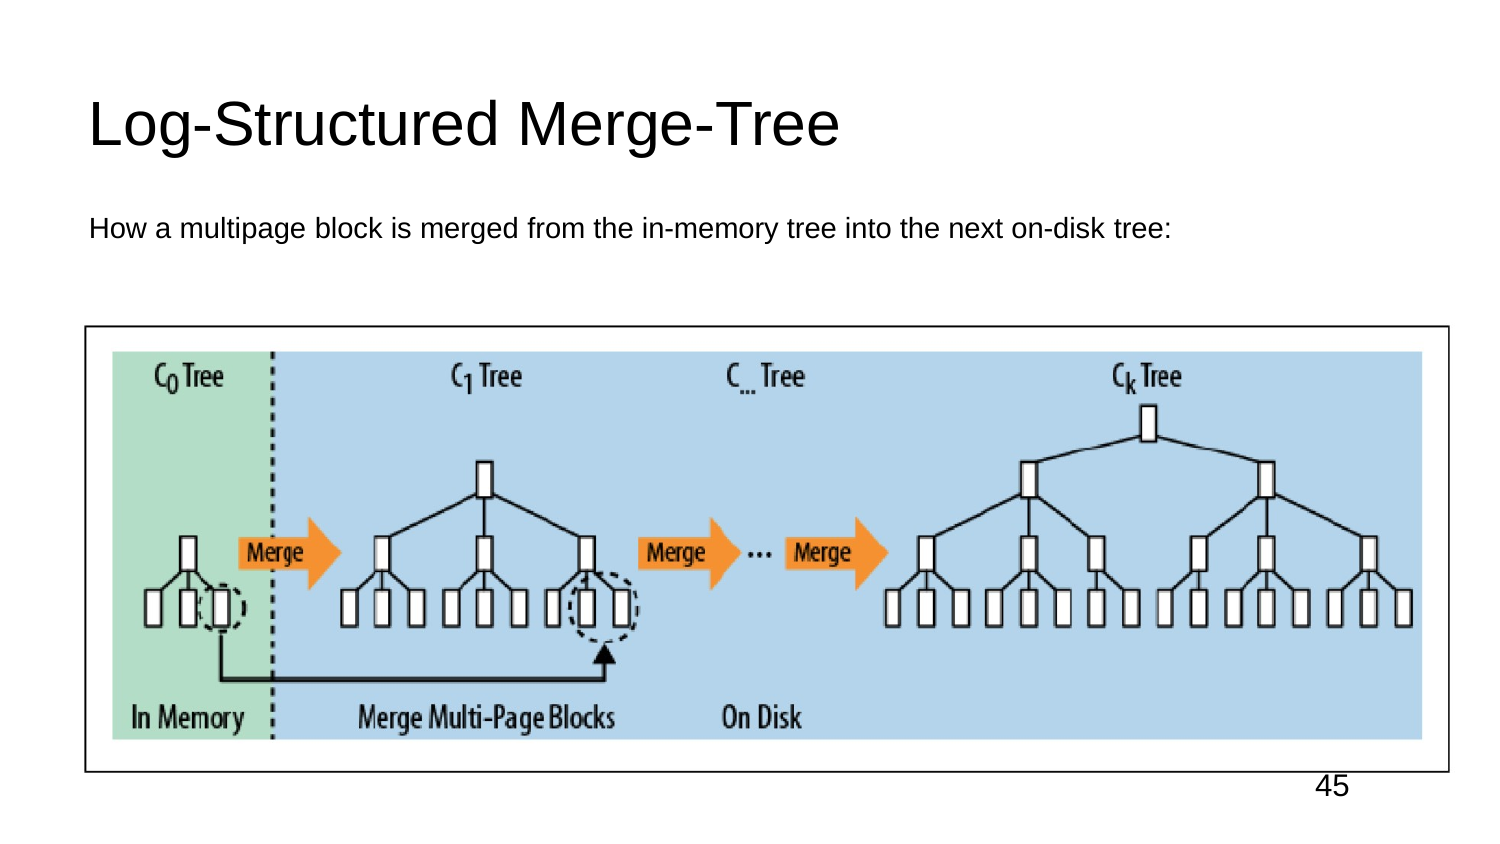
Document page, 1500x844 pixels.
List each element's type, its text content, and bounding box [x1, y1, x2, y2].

text_box How a multipage block is merged from the in-memory tree into the next on-disk tree: [86, 207, 1175, 245]
slide_number 45 [1311, 766, 1355, 844]
text_box Log-Structured Merge-Tree [86, 80, 849, 158]
text_box [74, 316, 1468, 773]
